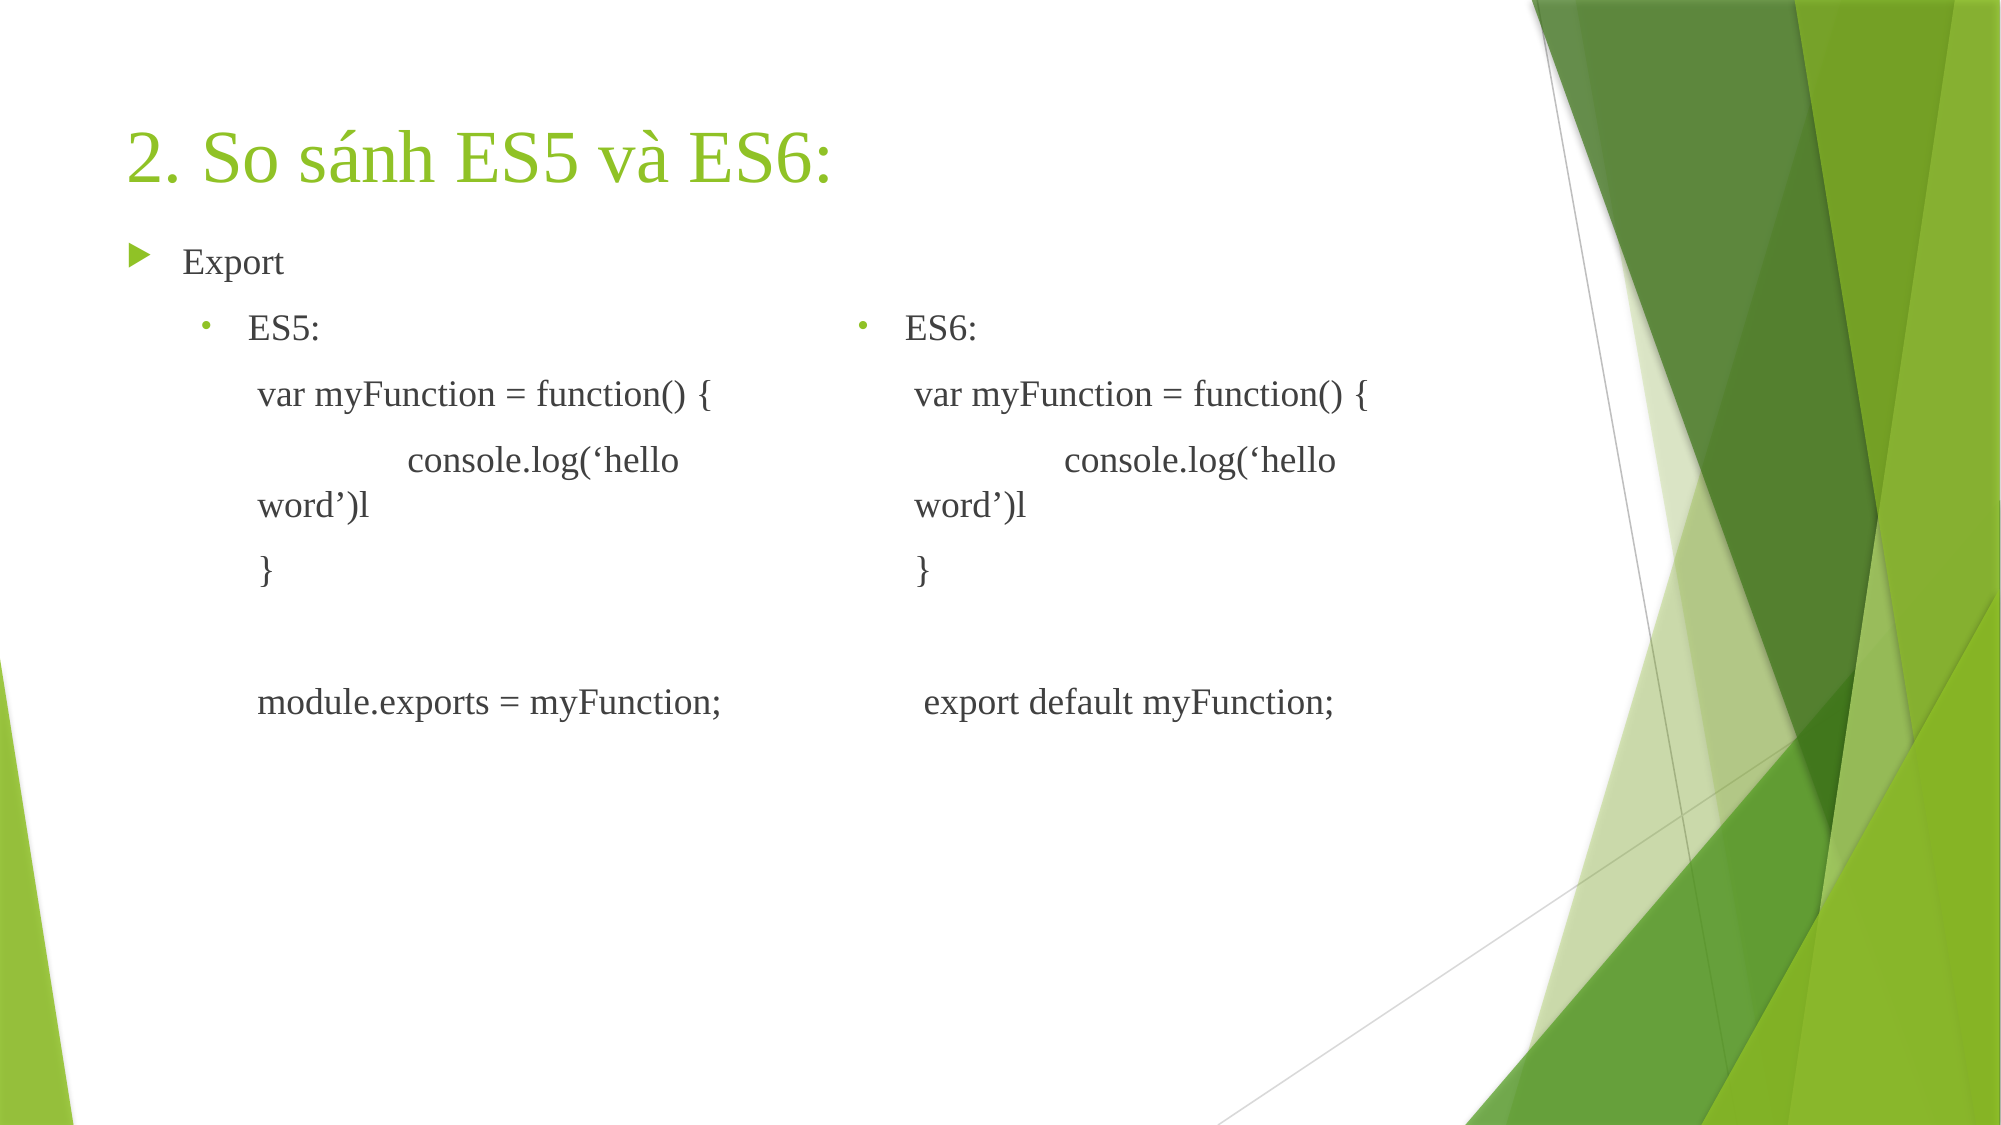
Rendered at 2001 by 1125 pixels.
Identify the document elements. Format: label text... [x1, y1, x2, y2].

text_box ES6: var myFunction = function() { console.log(‘hello word’)l } export default myFunction; [767, 229, 1448, 1125]
title 2. So sánh ES5 và ES6: [111, 99, 1522, 230]
list Export ES5: var myFunction = function() { console.log(‘hello word’)l } module.exports = myFunction; [111, 229, 767, 1125]
